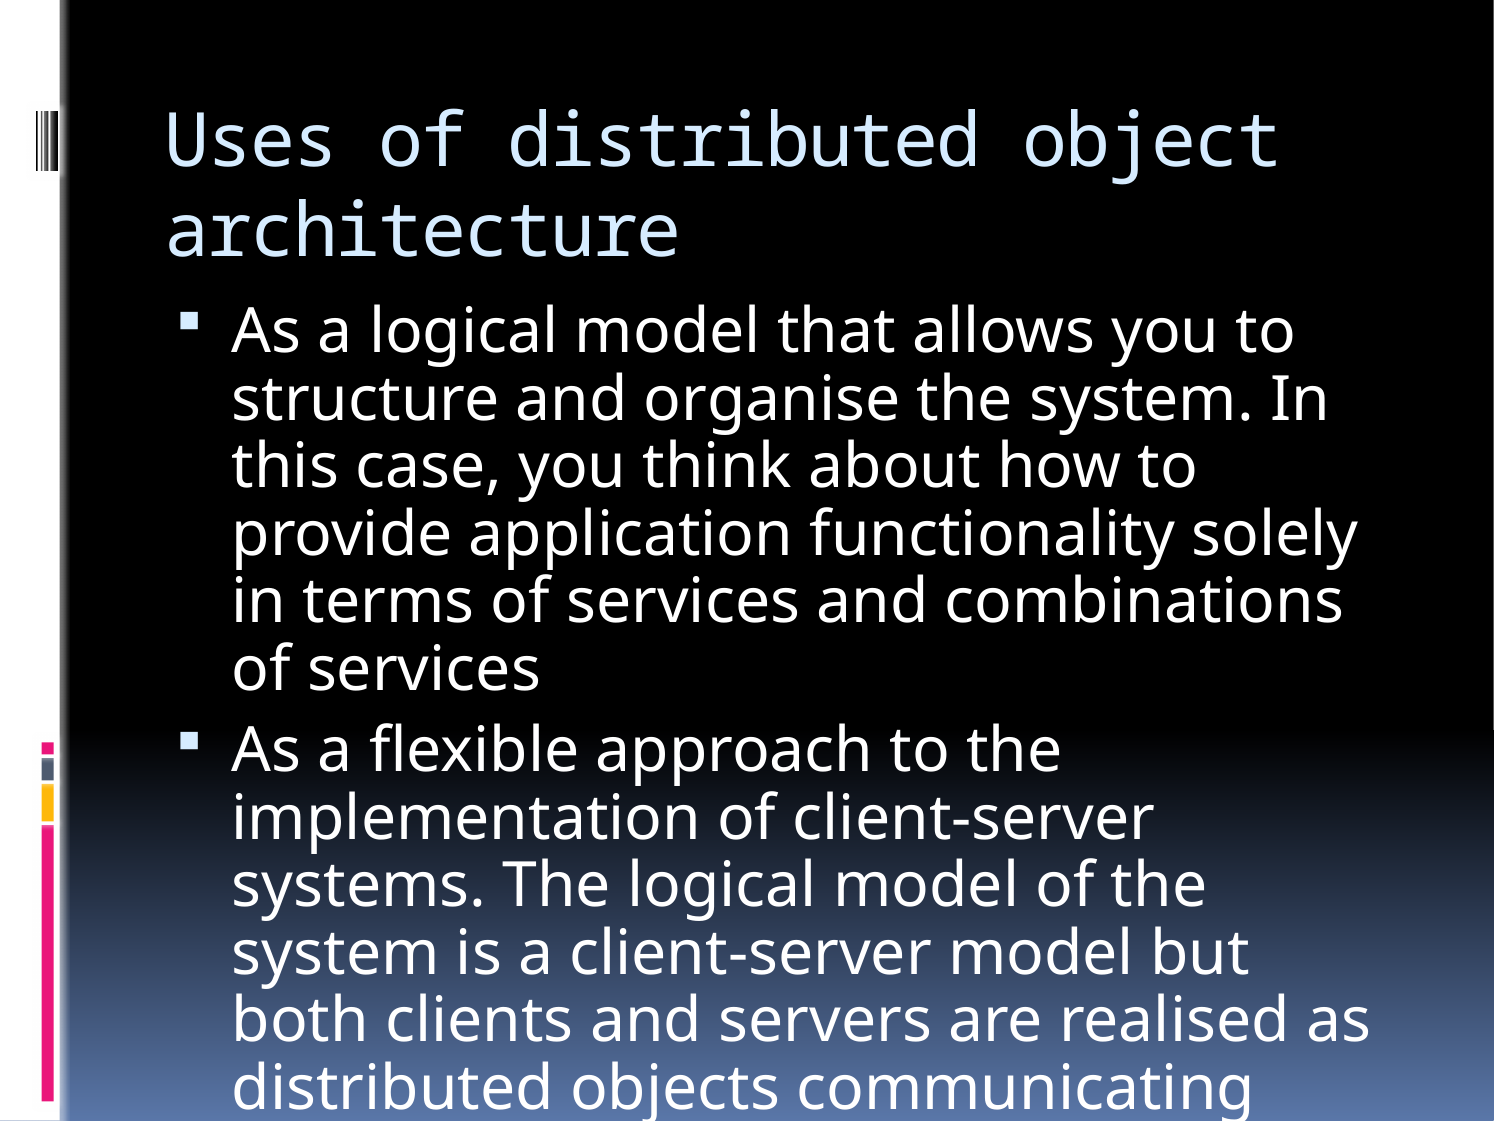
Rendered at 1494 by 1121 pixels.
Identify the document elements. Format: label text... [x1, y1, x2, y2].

title Uses of distributed object architecture [149, 83, 1419, 234]
list As a logical model that allows you to structure and organise the system. In this case, you think about how to provide application functionality solely in terms of services and combinations of services As a flexible approach to the implementation of client-server systems. The logical model of the system is a client-server model but both clients and servers are realised as distributed objects communicating through a software bus [149, 291, 1420, 1039]
